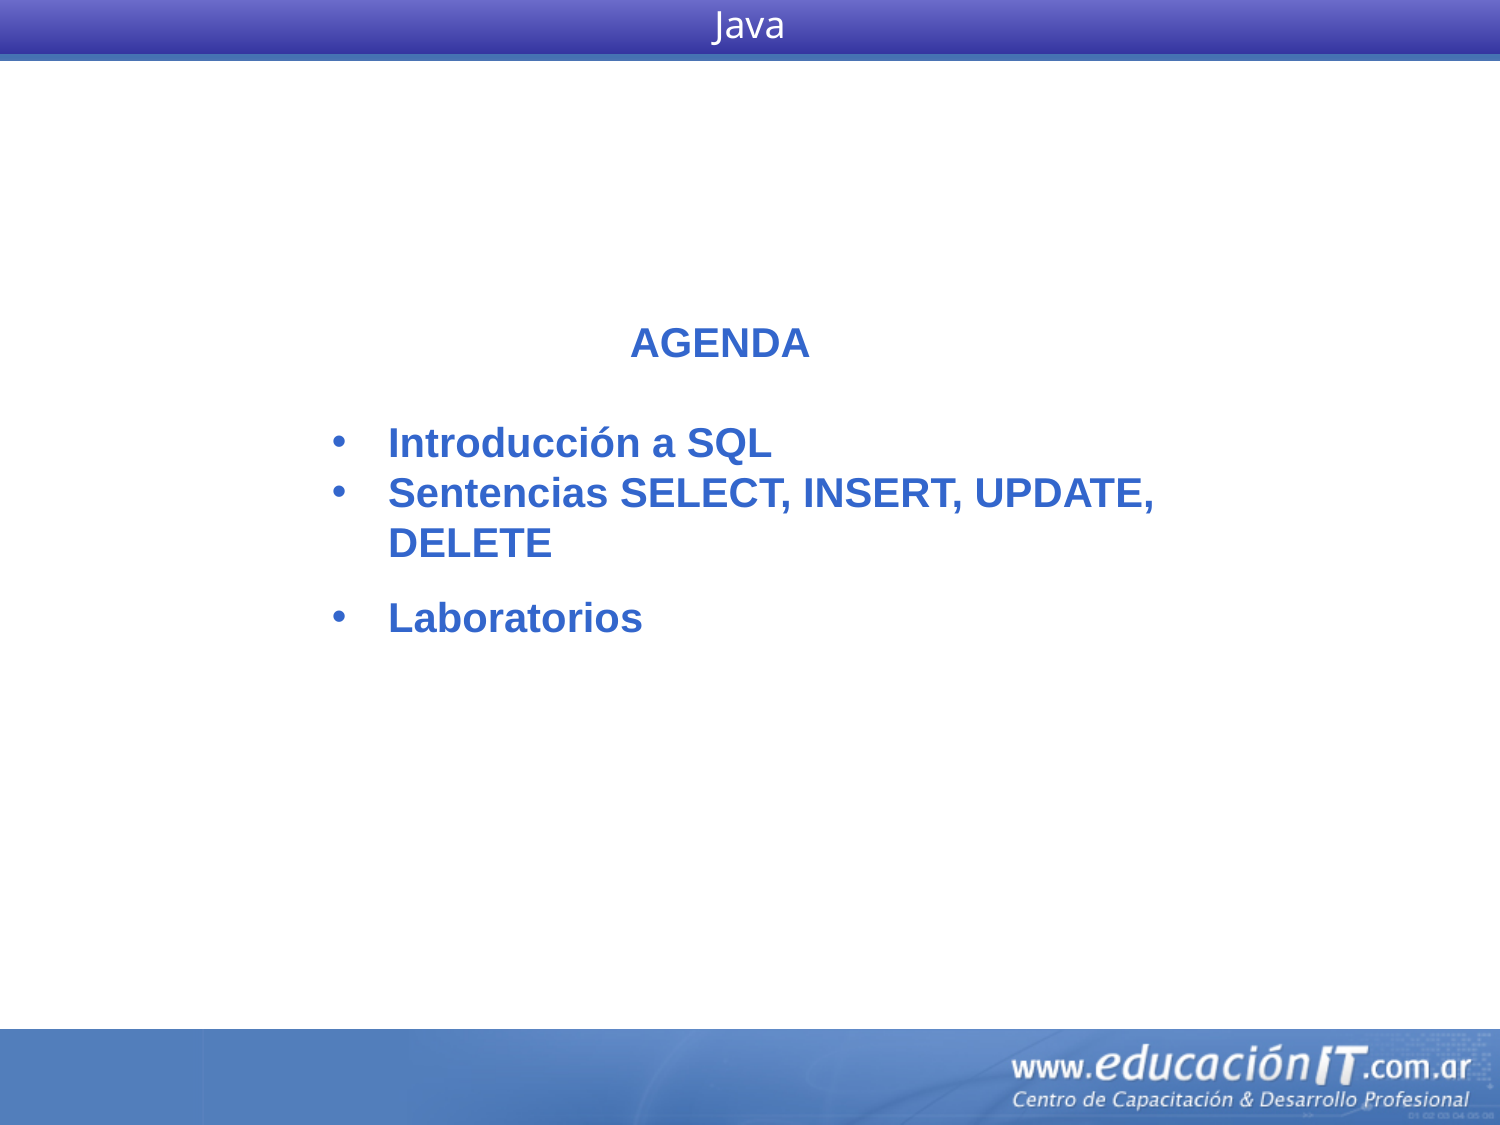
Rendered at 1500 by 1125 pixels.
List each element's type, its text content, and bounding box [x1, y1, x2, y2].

text_box AGENDA Introducción a SQL Sentencias SELECT, INSERT, UPDATE, DELETE Laboratorios [242, 149, 1199, 858]
picture [0, 54, 1500, 61]
text_box Java [0, 0, 1500, 54]
picture [0, 1029, 1500, 1125]
